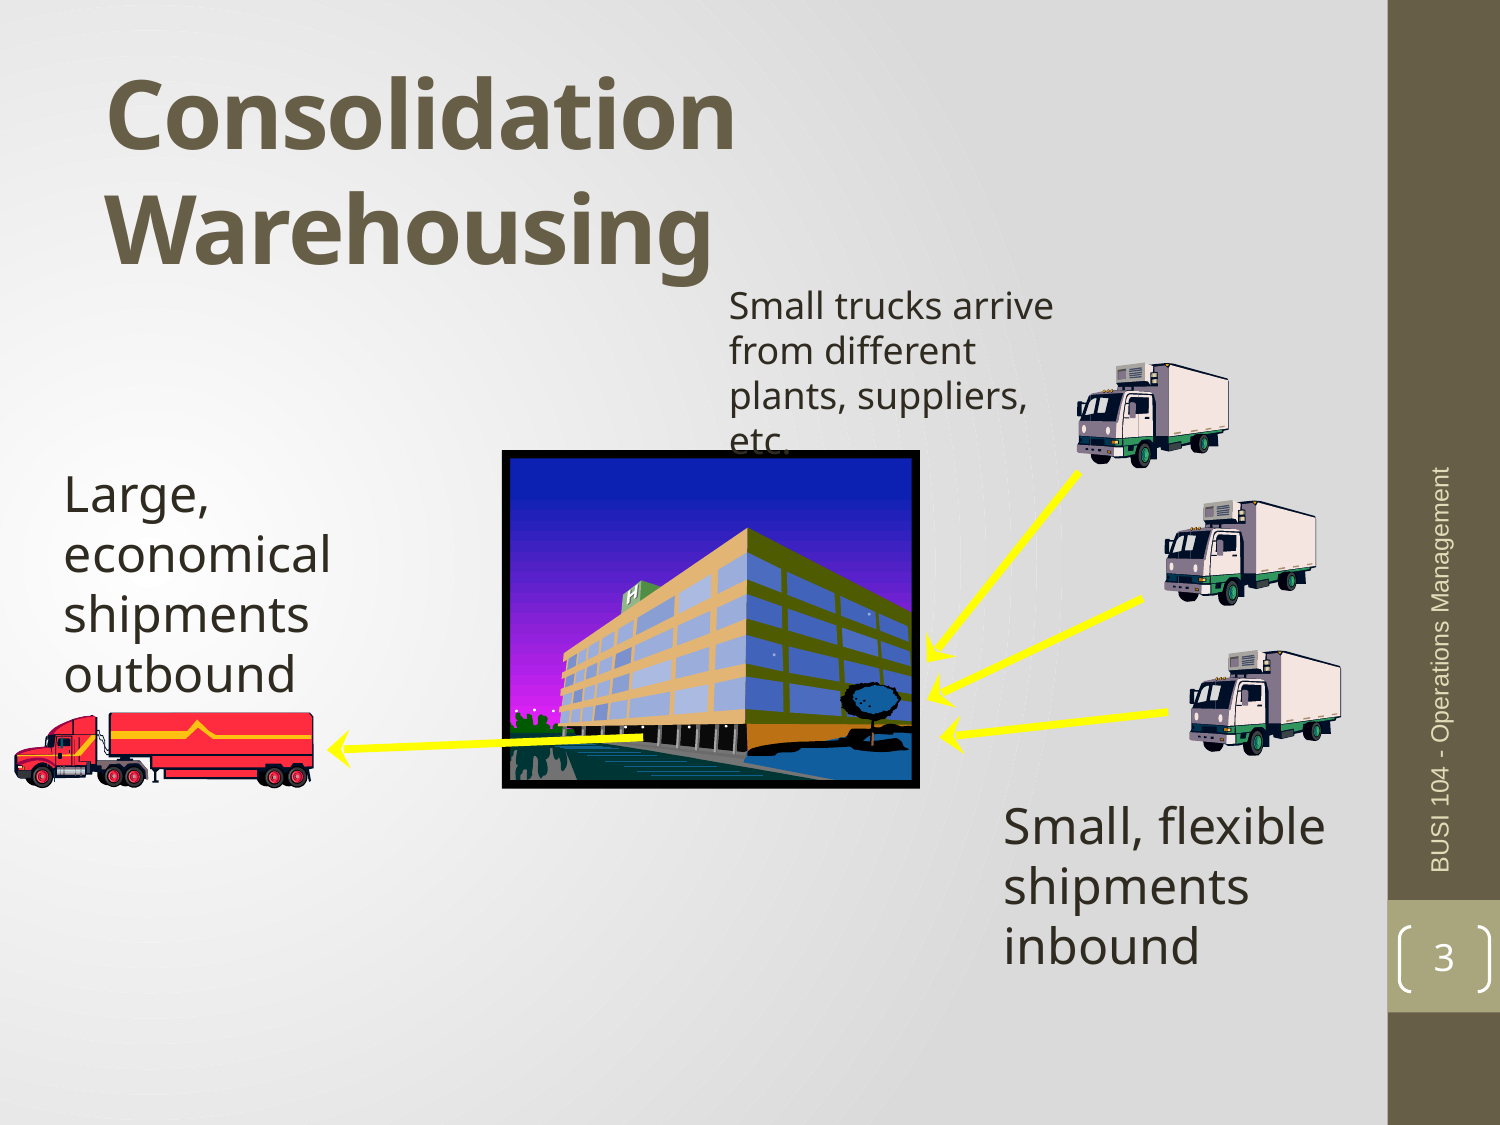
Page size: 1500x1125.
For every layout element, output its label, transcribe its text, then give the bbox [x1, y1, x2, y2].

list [13, 711, 315, 789]
picture [1163, 499, 1317, 607]
text_box [326, 739, 340, 760]
text_box Large, economical shipments outbound [49, 454, 440, 710]
text_box Small trucks arrive from different plants, suppliers, etc. [714, 274, 1105, 470]
picture [1076, 361, 1230, 469]
text_box [939, 725, 953, 747]
footer BUSI 104 - Operations Management [1408, 337, 1469, 889]
text_box Small, flexible shipments inbound [989, 787, 1380, 983]
text_box [85, 324, 711, 1000]
picture [1188, 649, 1342, 757]
text_box [932, 685, 943, 705]
title Consolidation Warehousing [89, 50, 1252, 288]
slide_number 3 [1397, 925, 1492, 994]
picture [501, 449, 921, 790]
text_box [932, 656, 943, 662]
